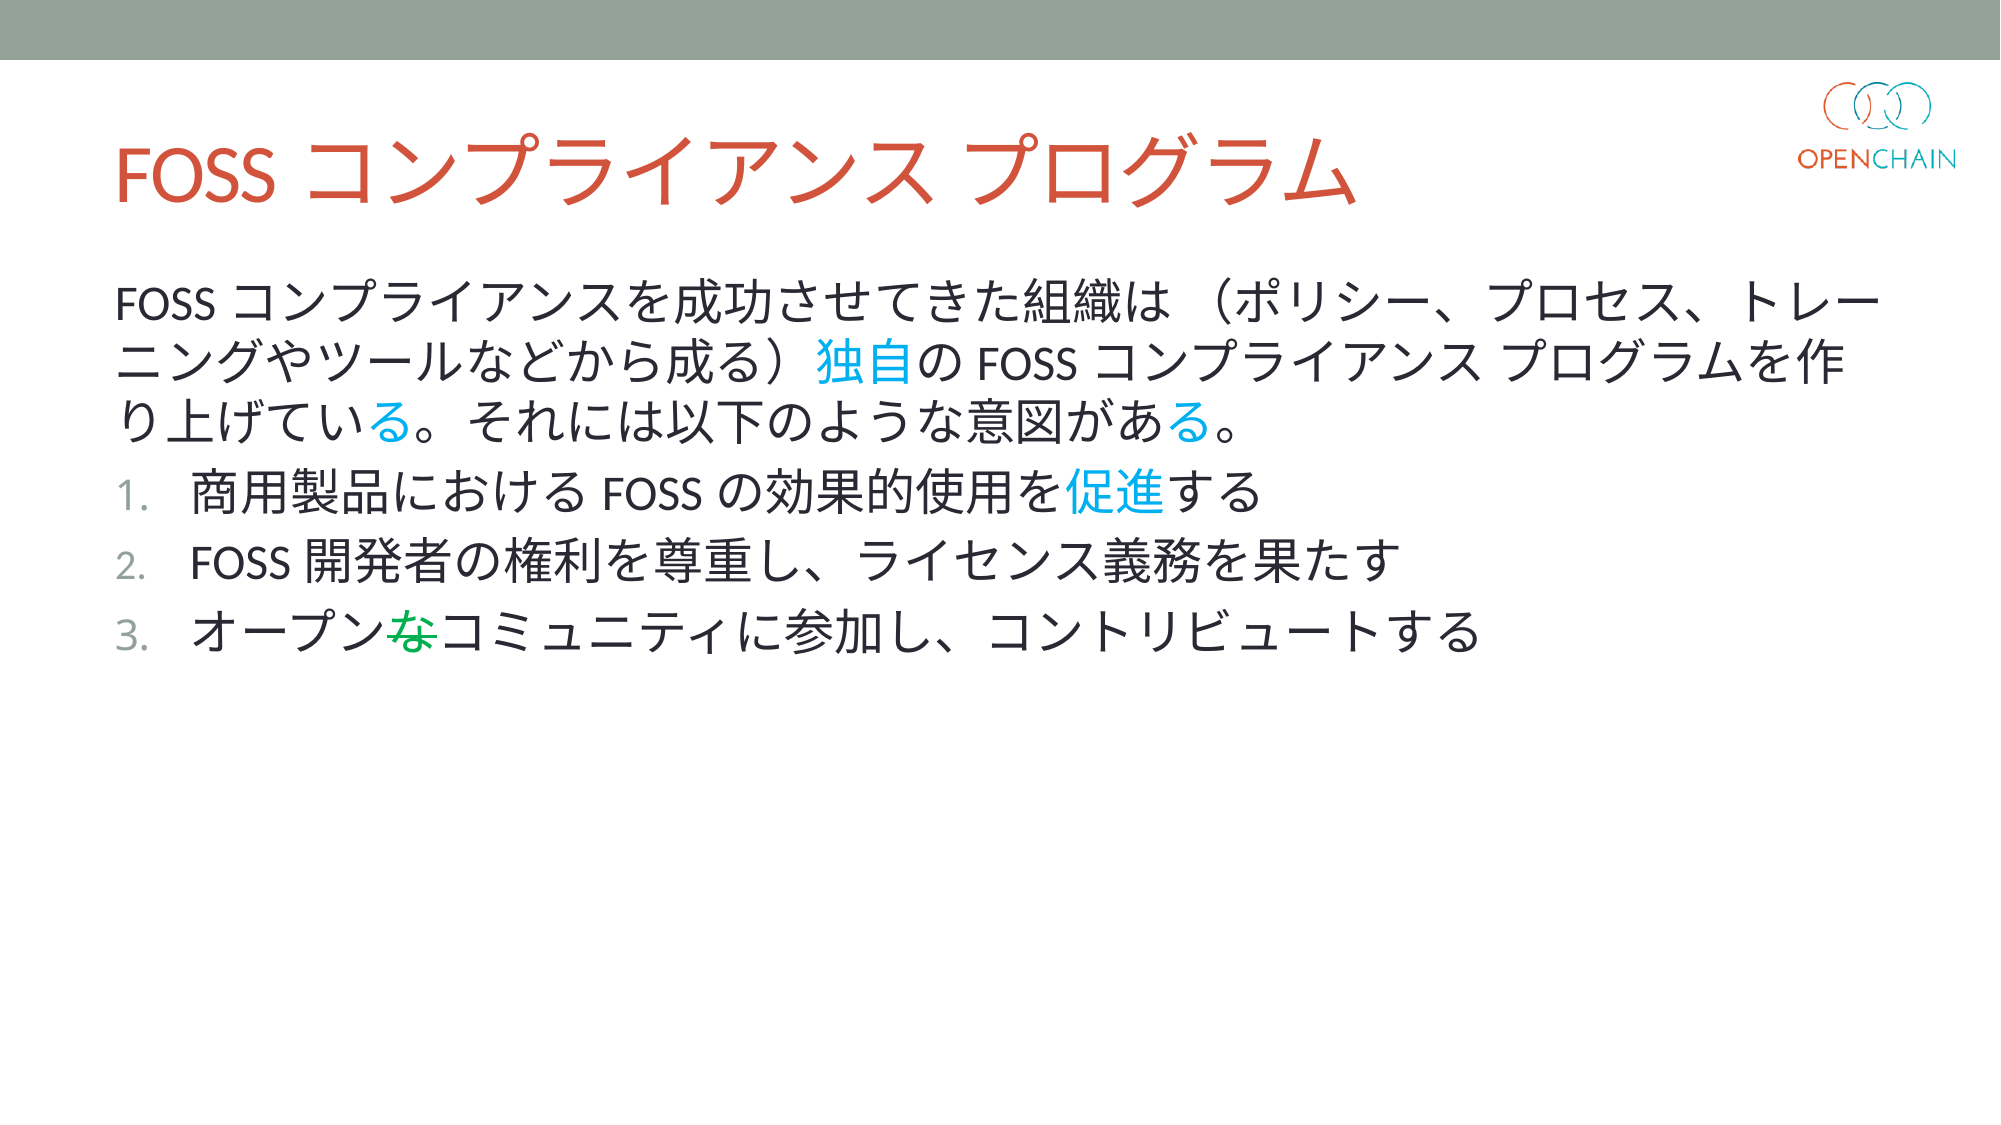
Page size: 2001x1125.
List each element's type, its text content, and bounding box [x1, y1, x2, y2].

list FOSSコンプライアンスを成功させてきた組織は （ポリシー、プロセス、トレーニングやツールなどから成る）独自のFOSSコンプライアンス プログラムを作り上げている。それには以下のような意図がある。 商用製品におけるFOSSの効果的使用を促進する FOSS開発者の権利を尊重し、ライセンス義務を果たす オープンなコミュニティに参加し、コントリビュートする [99, 262, 1900, 1063]
picture [1798, 82, 1955, 169]
title FOSSコンプライアンス プログラム [99, 87, 1900, 250]
